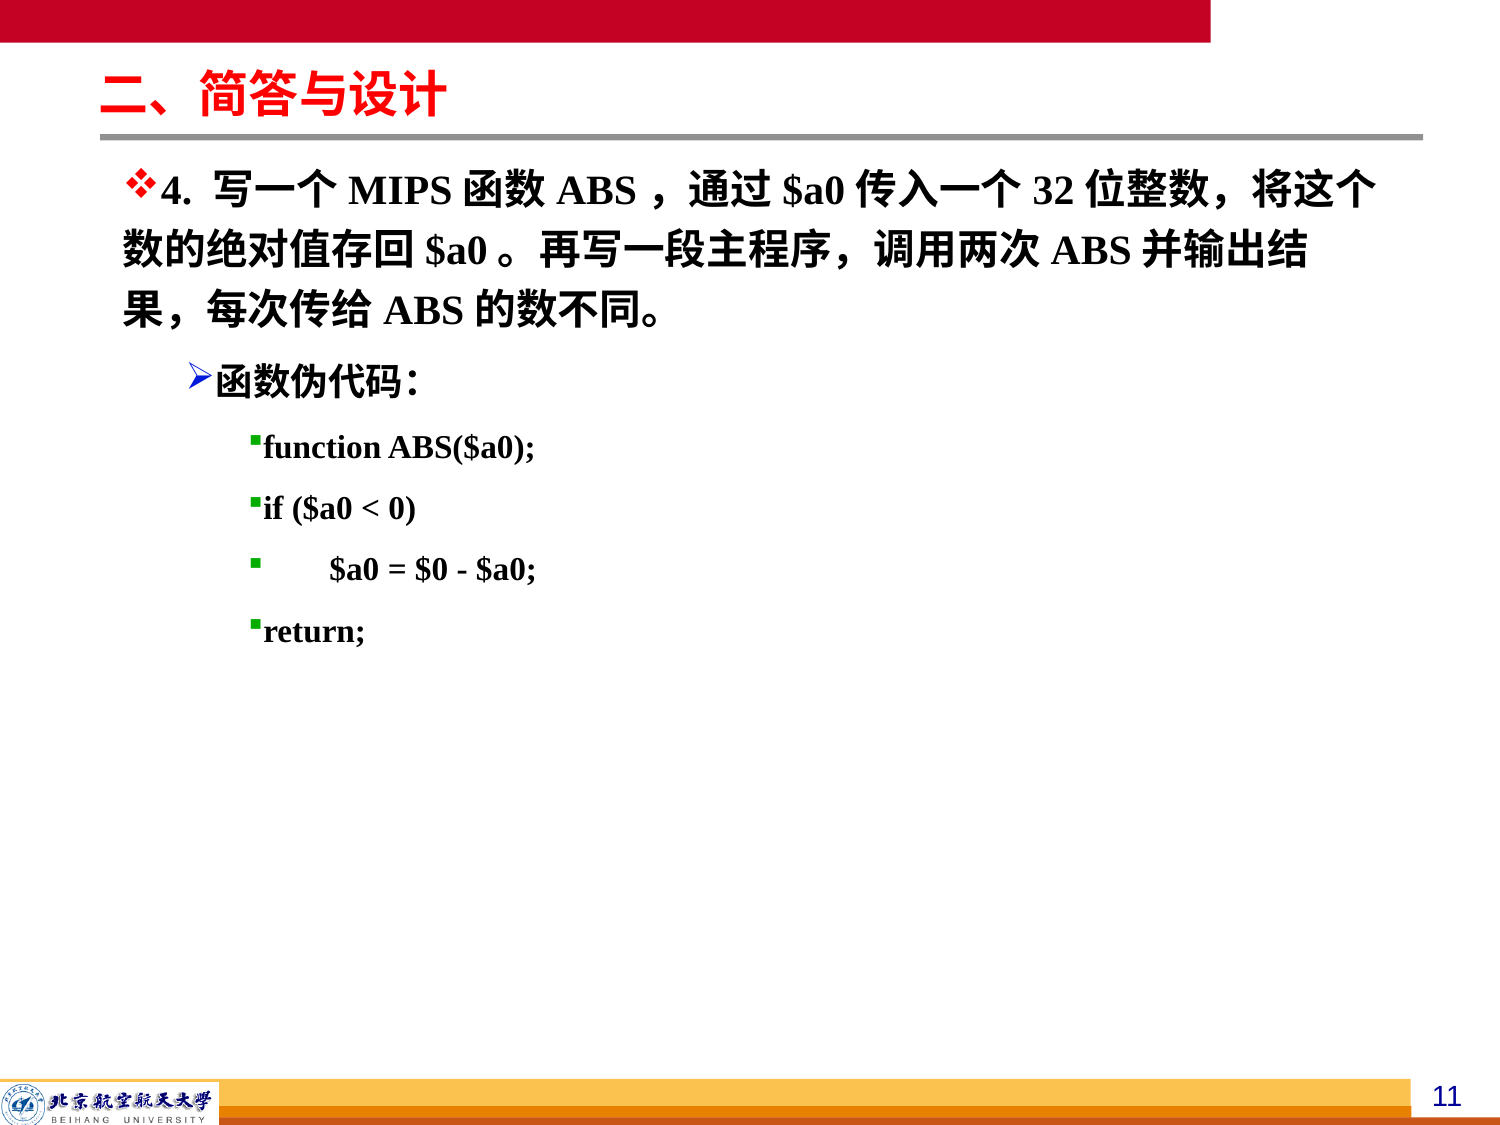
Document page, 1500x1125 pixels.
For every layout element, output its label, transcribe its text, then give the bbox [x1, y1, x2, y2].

picture [0, 1082, 219, 1125]
text_box 二、简答与设计 [88, 66, 951, 127]
list 4. 写一个MIPS函数ABS，通过$a0传入一个32位整数，将这个数的绝对值存回$a0。再写一段主程序，调用两次ABS并输出结果，每次传给ABS的数不同。 函数伪代码： function ABS($a0); if ($a0 < 0) $a0 = $0 - $a0; return; [112, 148, 1400, 673]
